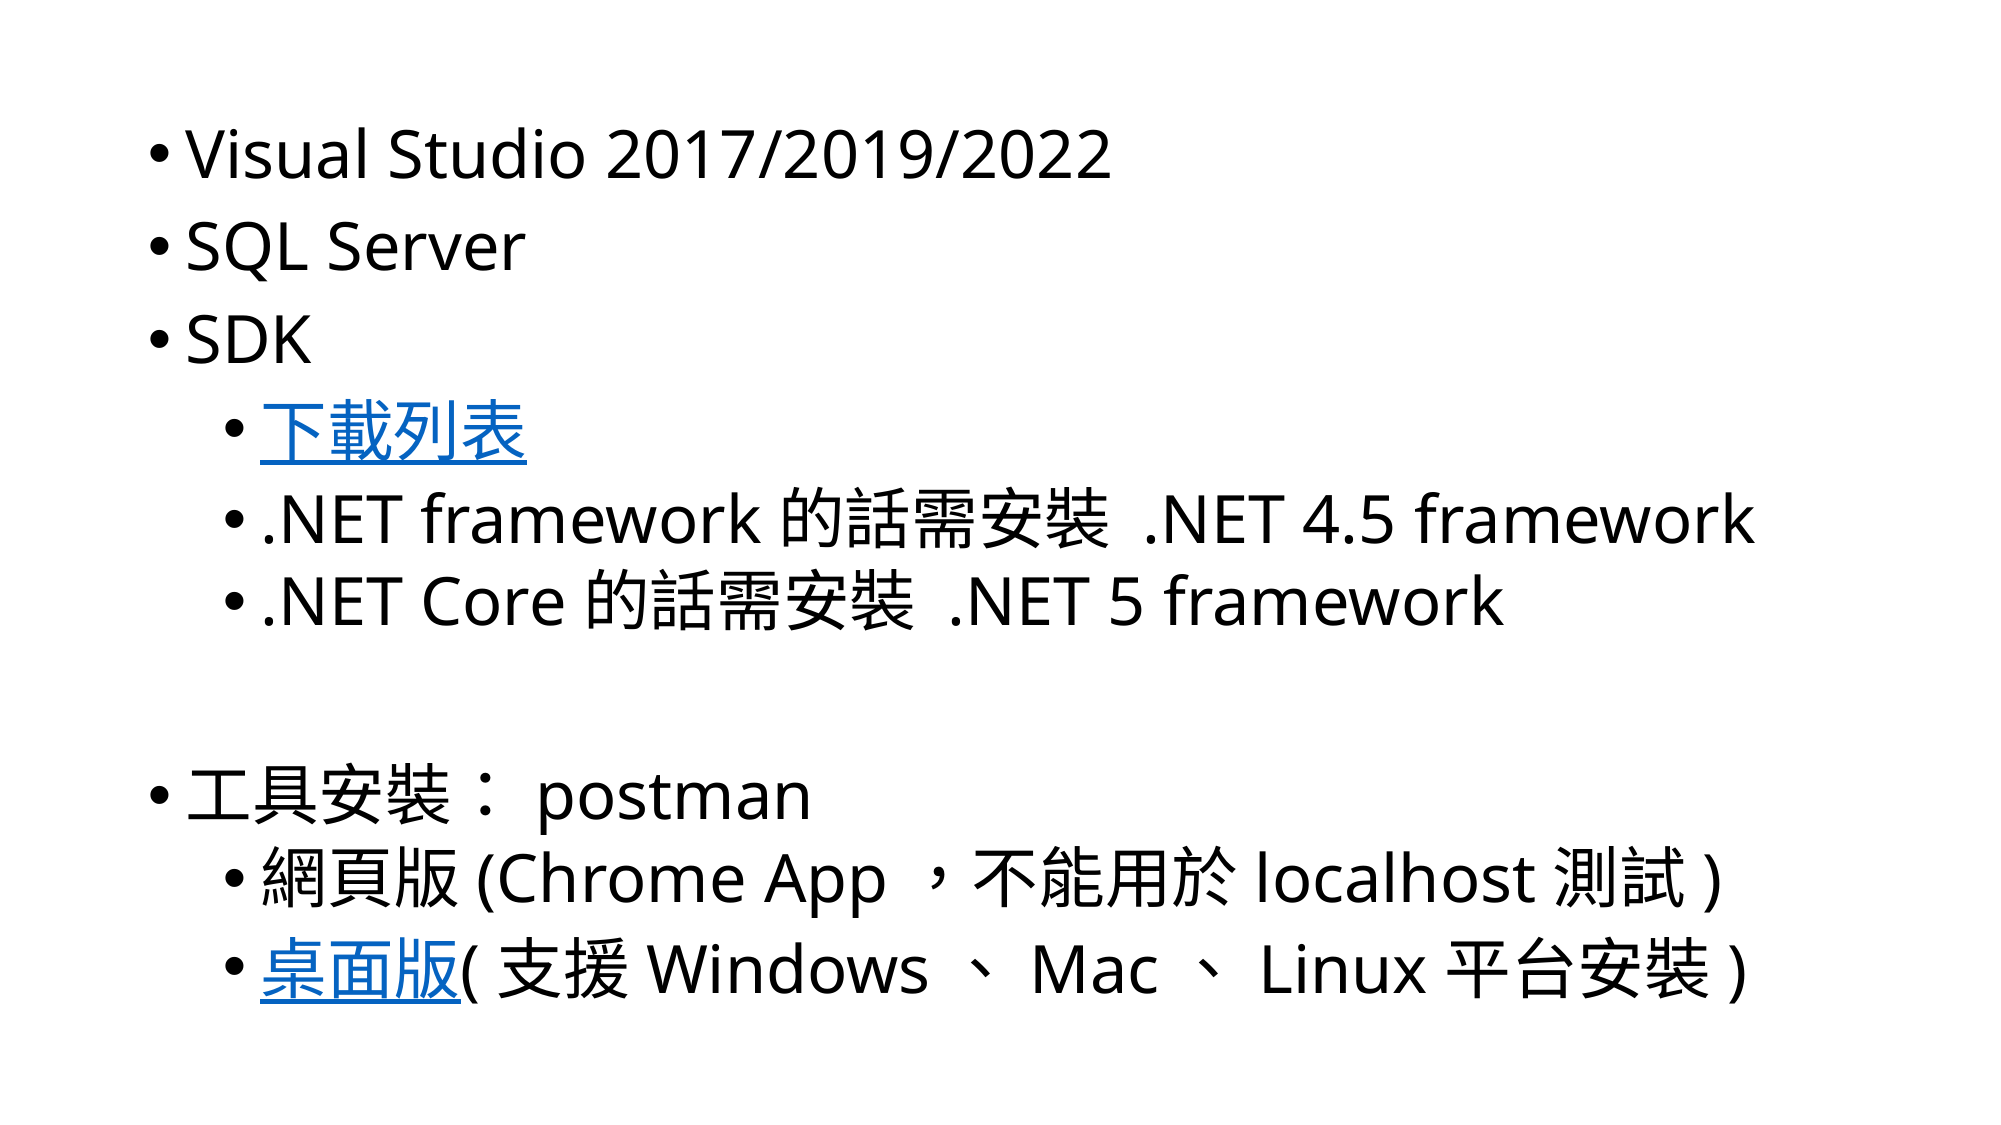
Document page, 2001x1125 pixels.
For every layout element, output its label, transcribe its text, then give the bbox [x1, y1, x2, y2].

list Visual Studio 2017/2019/2022 SQL Server SDK 下載列表 .NET framework的話需安裝 .NET 4.5 framework .NET Core的話需安裝 .NET 5 framework 工具安裝：postman 網頁版(Chrome App，不能用於localhost測試) 桌面版(支援Windows、Mac、Linux平台安裝) [132, 113, 1855, 1069]
